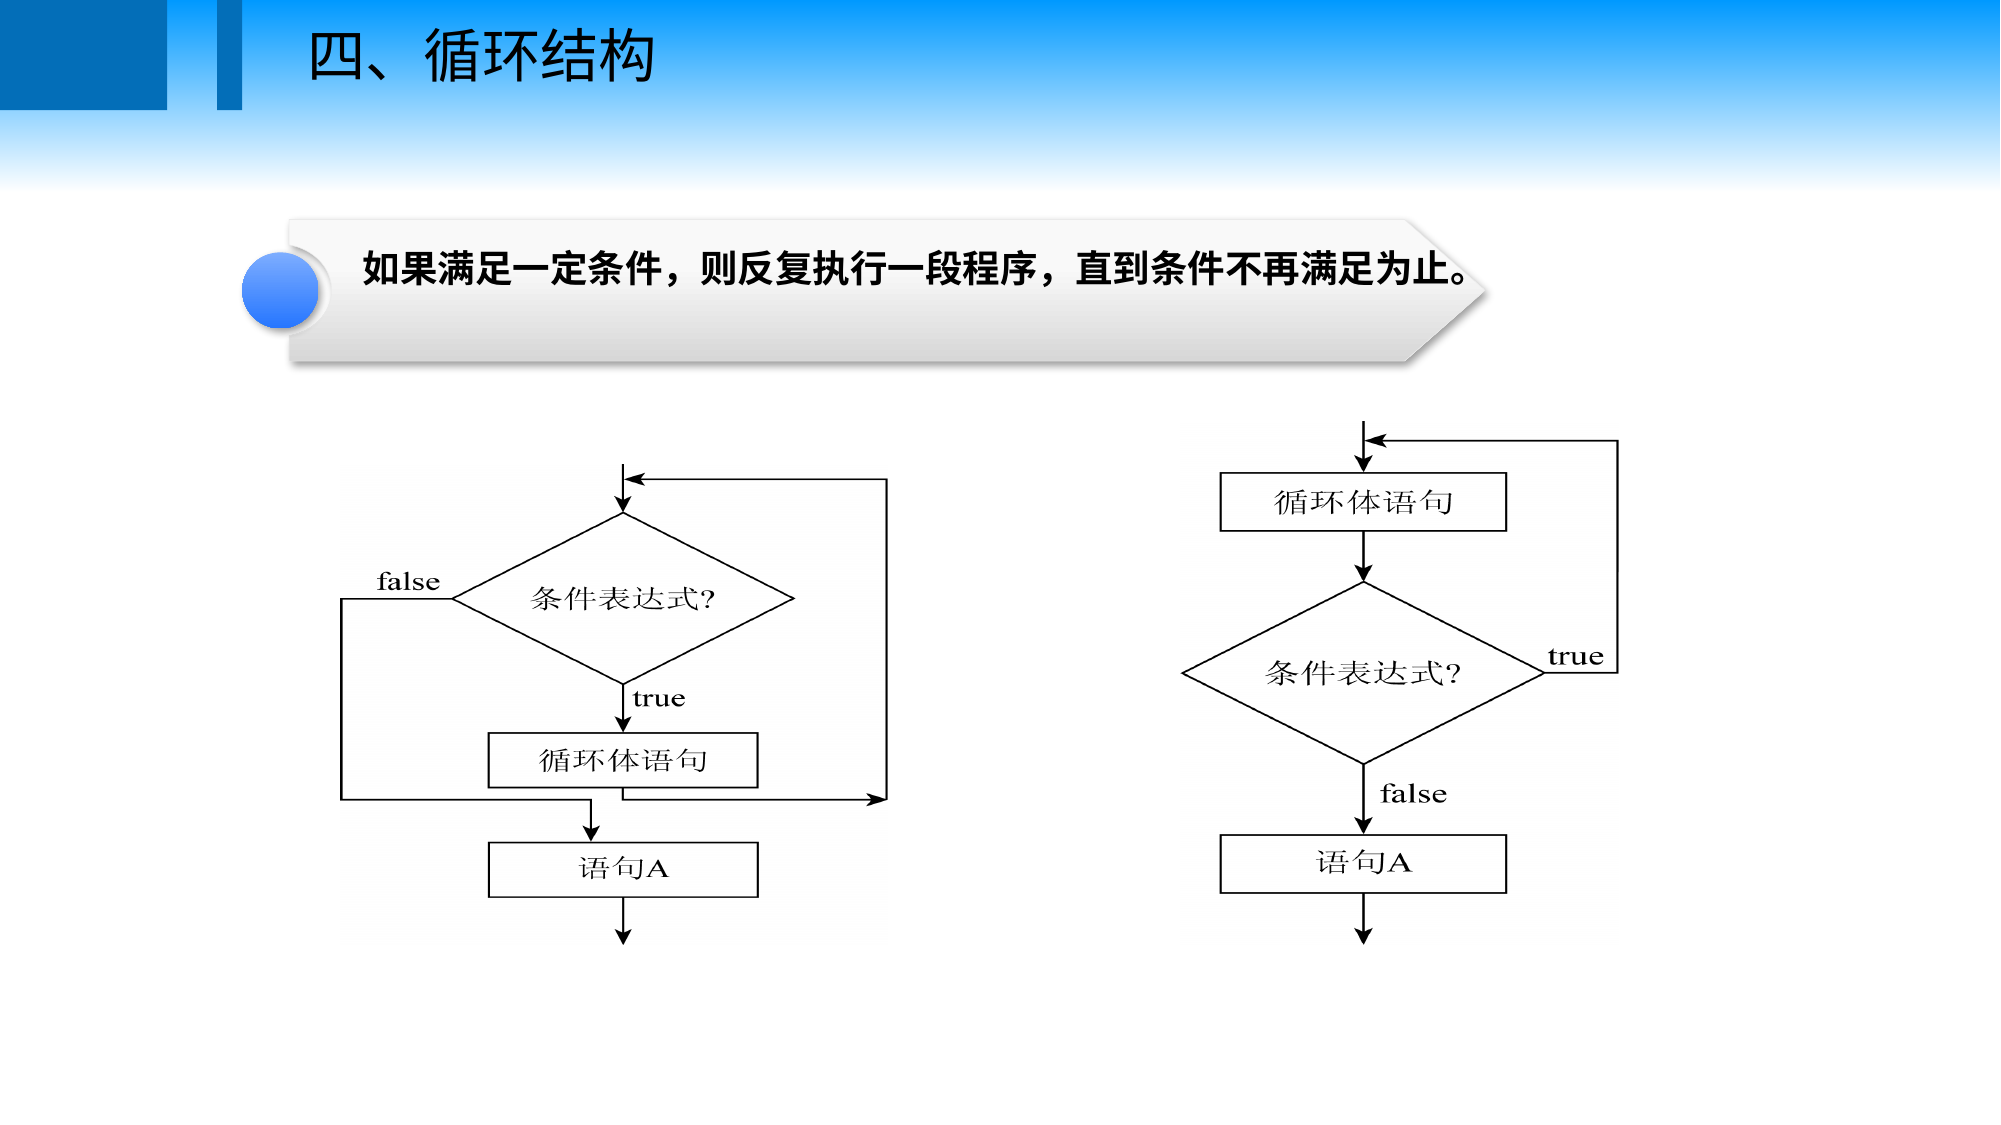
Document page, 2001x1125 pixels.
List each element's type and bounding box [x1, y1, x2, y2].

text_box [0, 0, 1158, 111]
text_box [241, 219, 1486, 362]
picture [1179, 421, 1619, 945]
picture [340, 464, 888, 945]
